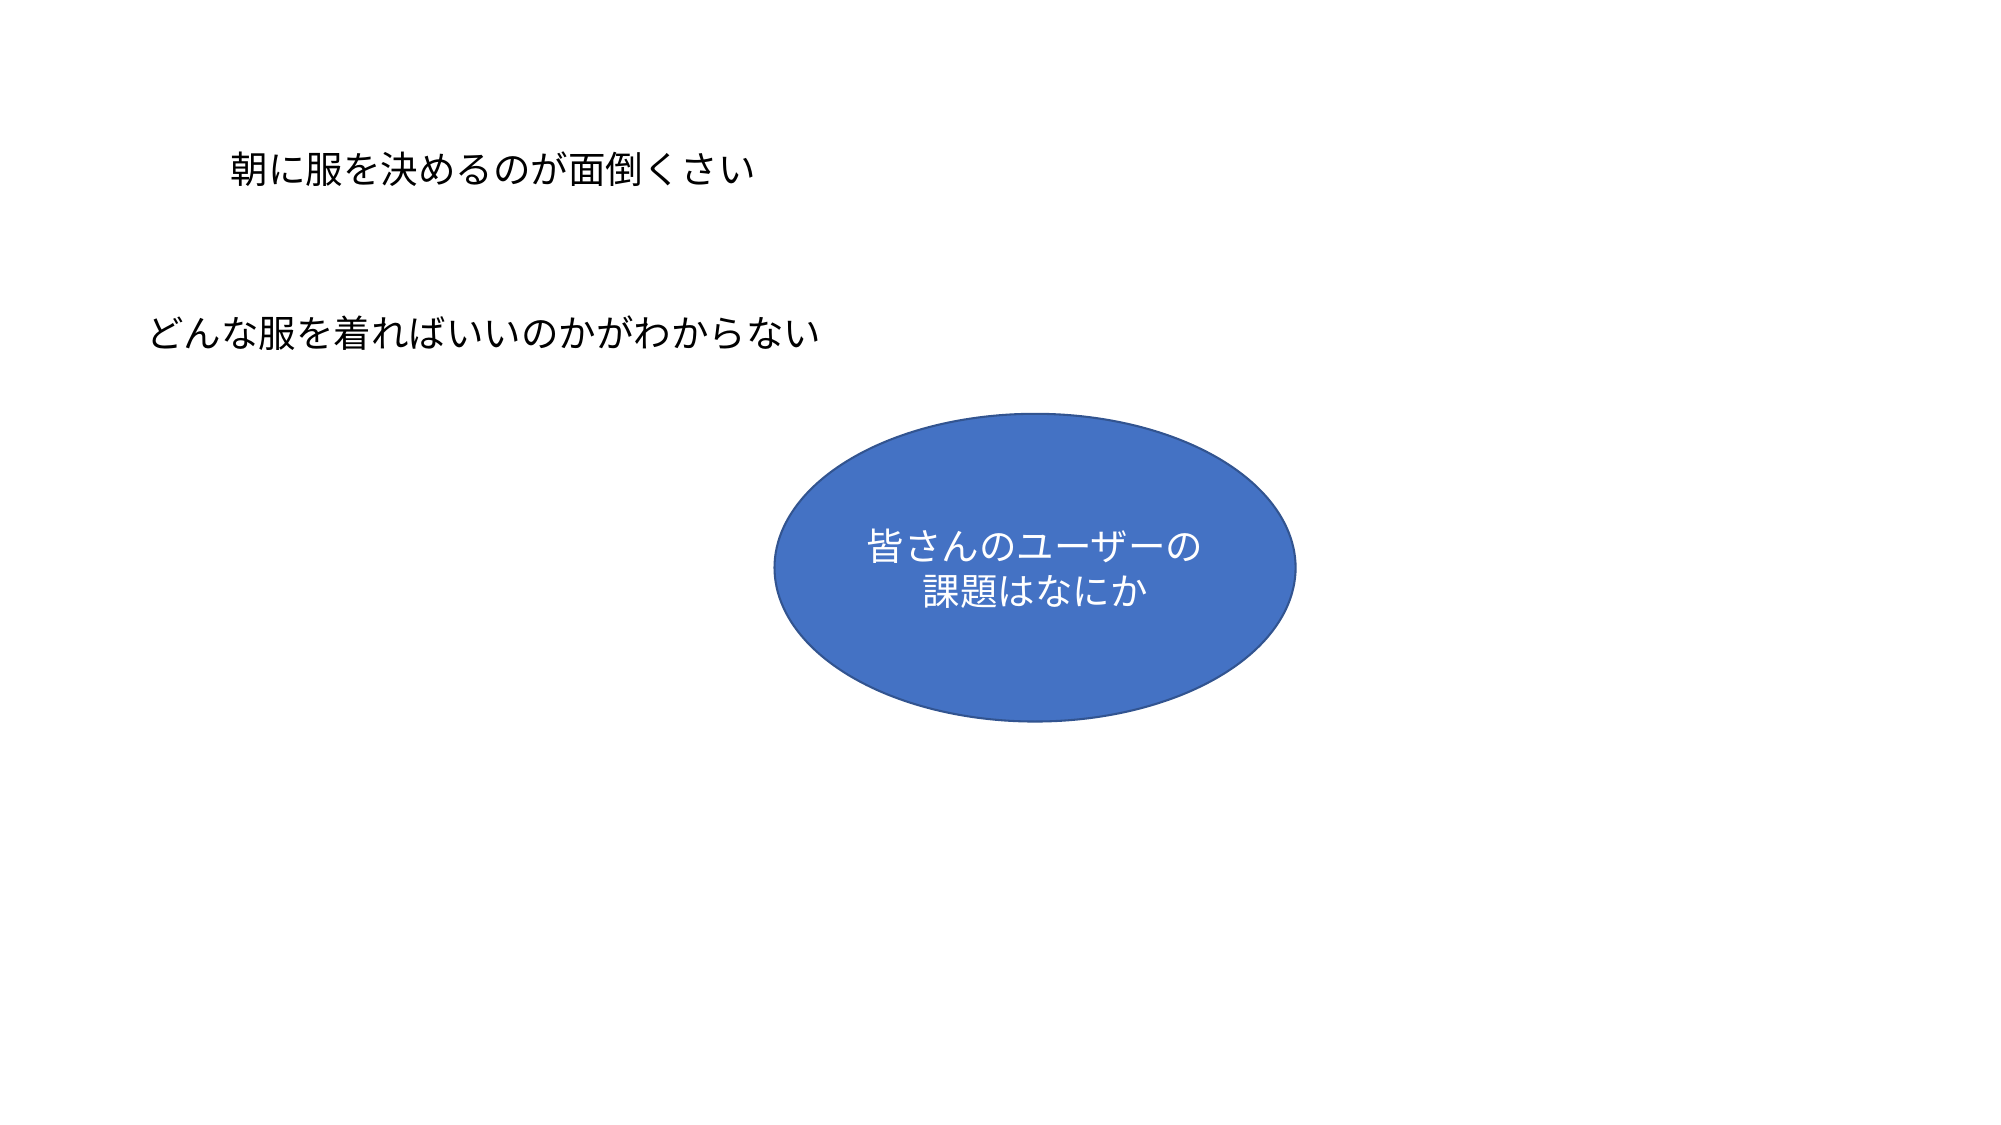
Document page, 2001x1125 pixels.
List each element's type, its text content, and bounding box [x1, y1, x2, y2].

text_box 朝に服を決めるのが面倒くさい [216, 138, 771, 199]
text_box どんな服を着ればいいのかがわからない [131, 302, 837, 363]
text_box 皆さんのユーザーの課題はなにか [773, 412, 1297, 723]
